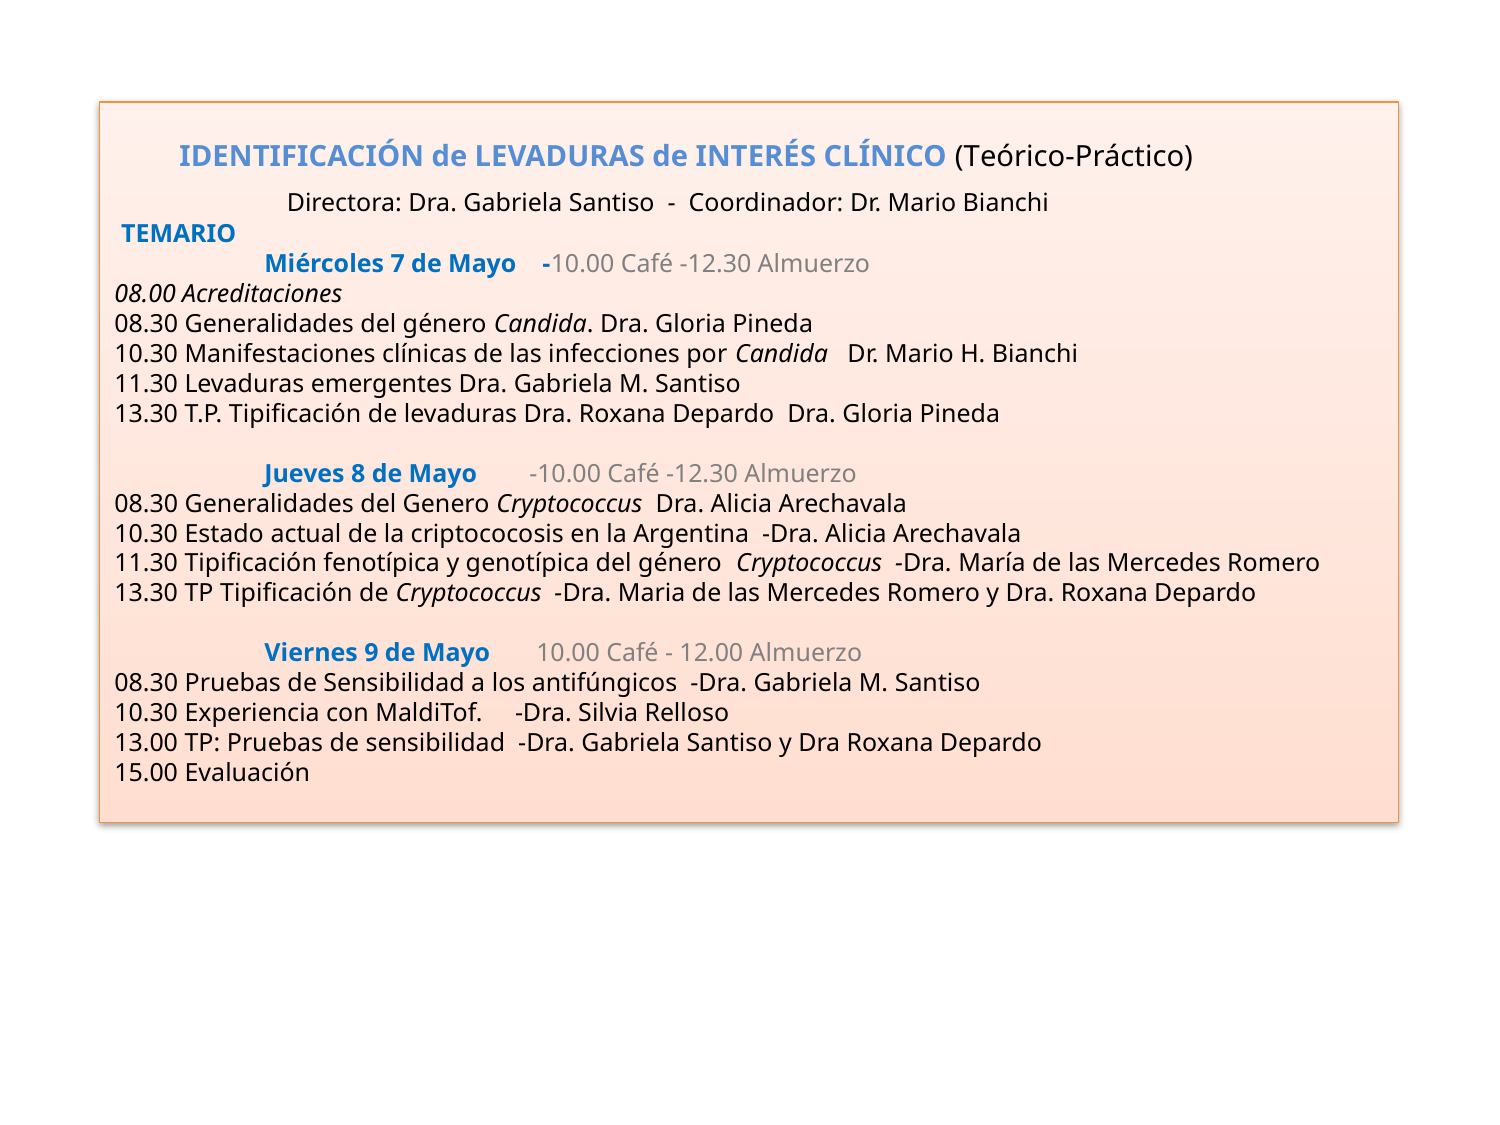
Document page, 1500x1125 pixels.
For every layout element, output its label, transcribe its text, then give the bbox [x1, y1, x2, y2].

text_box IDENTIFICACIÓN de LEVADURAS de INTERÉS CLÍNICO (Teórico-Práctico) Directora: Dra. Gabriela Santiso - Coordinador: Dr. Mario Bianchi TEMARIO Miércoles 7 de Mayo -10.00 Café -12.30 Almuerzo 08.00 Acreditaciones 08.30 Generalidades del género Candida. Dra. Gloria Pineda 10.30 Manifestaciones clínicas de las infecciones por Candida Dr. Mario H. Bianchi 11.30 Levaduras emergentes Dra. Gabriela M. Santiso 13.30 T.P. Tipificación de levaduras Dra. Roxana Depardo Dra. Gloria Pineda Jueves 8 de Mayo -10.00 Café -12.30 Almuerzo 08.30 Generalidades del Genero Cryptococcus Dra. Alicia Arechavala 10.30 Estado actual de la criptococosis en la Argentina -Dra. Alicia Arechavala 11.30 Tipificación fenotípica y genotípica del género Cryptococcus -Dra. María de las Mercedes Romero 13.30 TP Tipificación de Cryptococcus -Dra. Maria de las Mercedes Romero y Dra. Roxana Depardo Viernes 9 de Mayo 10.00 Café - 12.00 Almuerzo 08.30 Pruebas de Sensibilidad a los antifúngicos -Dra. Gabriela M. Santiso 10.30 Experiencia con MaldiTof. -Dra. Silvia Relloso 13.00 TP: Pruebas de sensibilidad -Dra. Gabriela Santiso y Dra Roxana Depardo 15.00 Evaluación [99, 101, 1399, 823]
